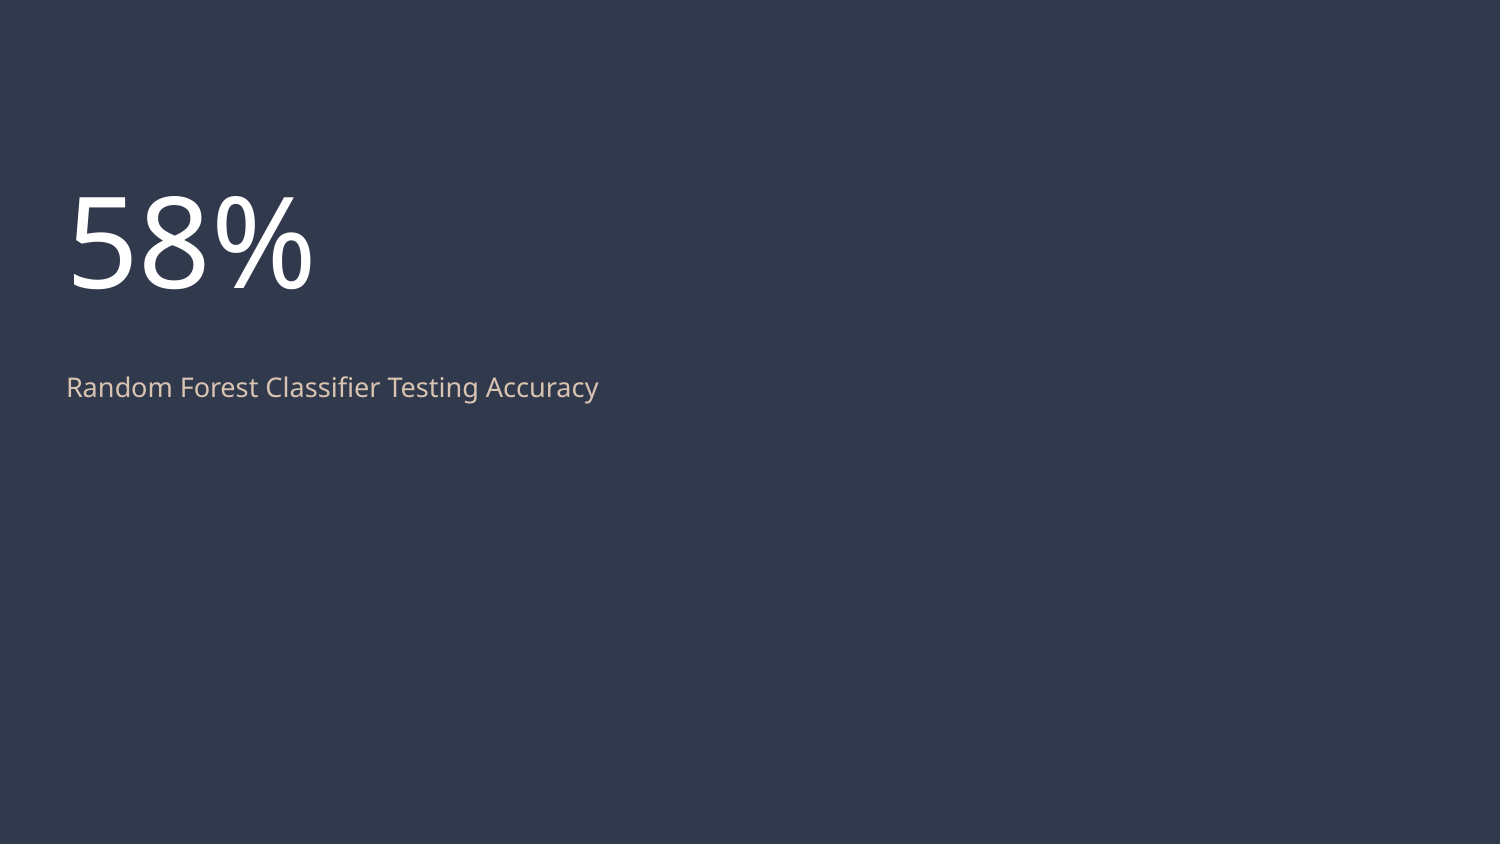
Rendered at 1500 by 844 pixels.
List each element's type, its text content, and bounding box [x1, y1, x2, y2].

title 58% [51, 136, 927, 341]
list Random Forest Classifier Testing Accuracy [51, 348, 927, 503]
